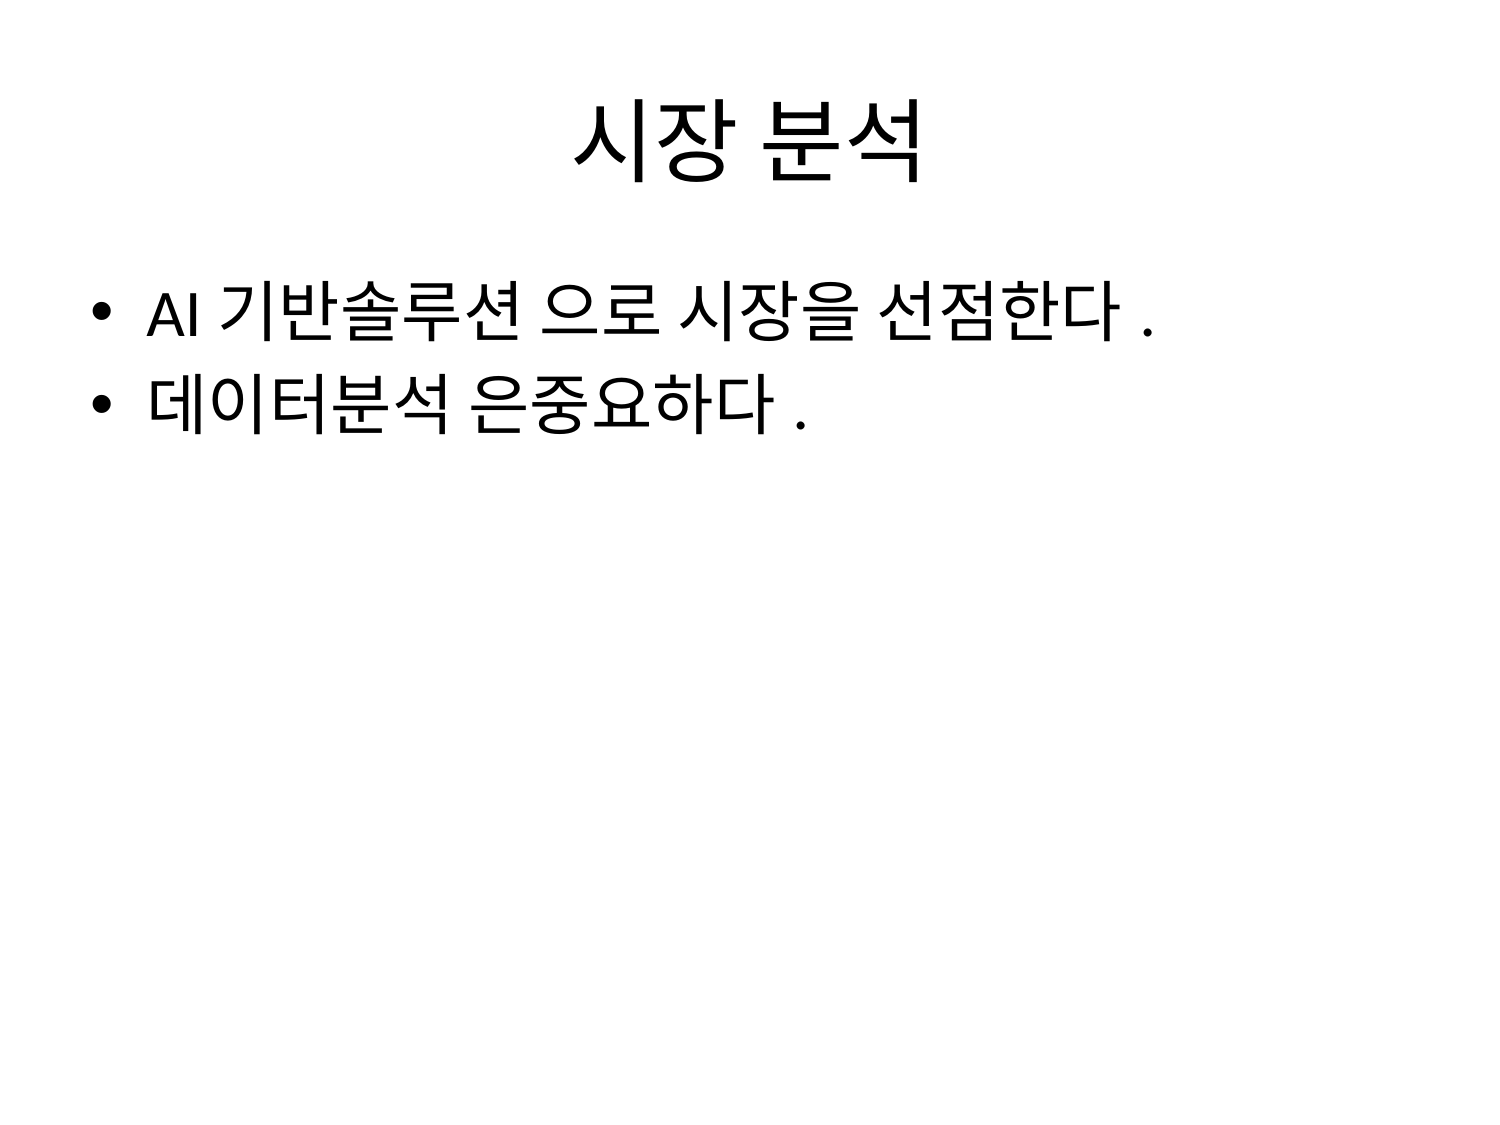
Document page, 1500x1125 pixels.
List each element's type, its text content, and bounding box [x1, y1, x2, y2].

title 시장 분석 [75, 45, 1425, 233]
list AI기반솔루션 으로 시장을 선점한다. 데이터분석 은중요하다. [75, 262, 1425, 1005]
